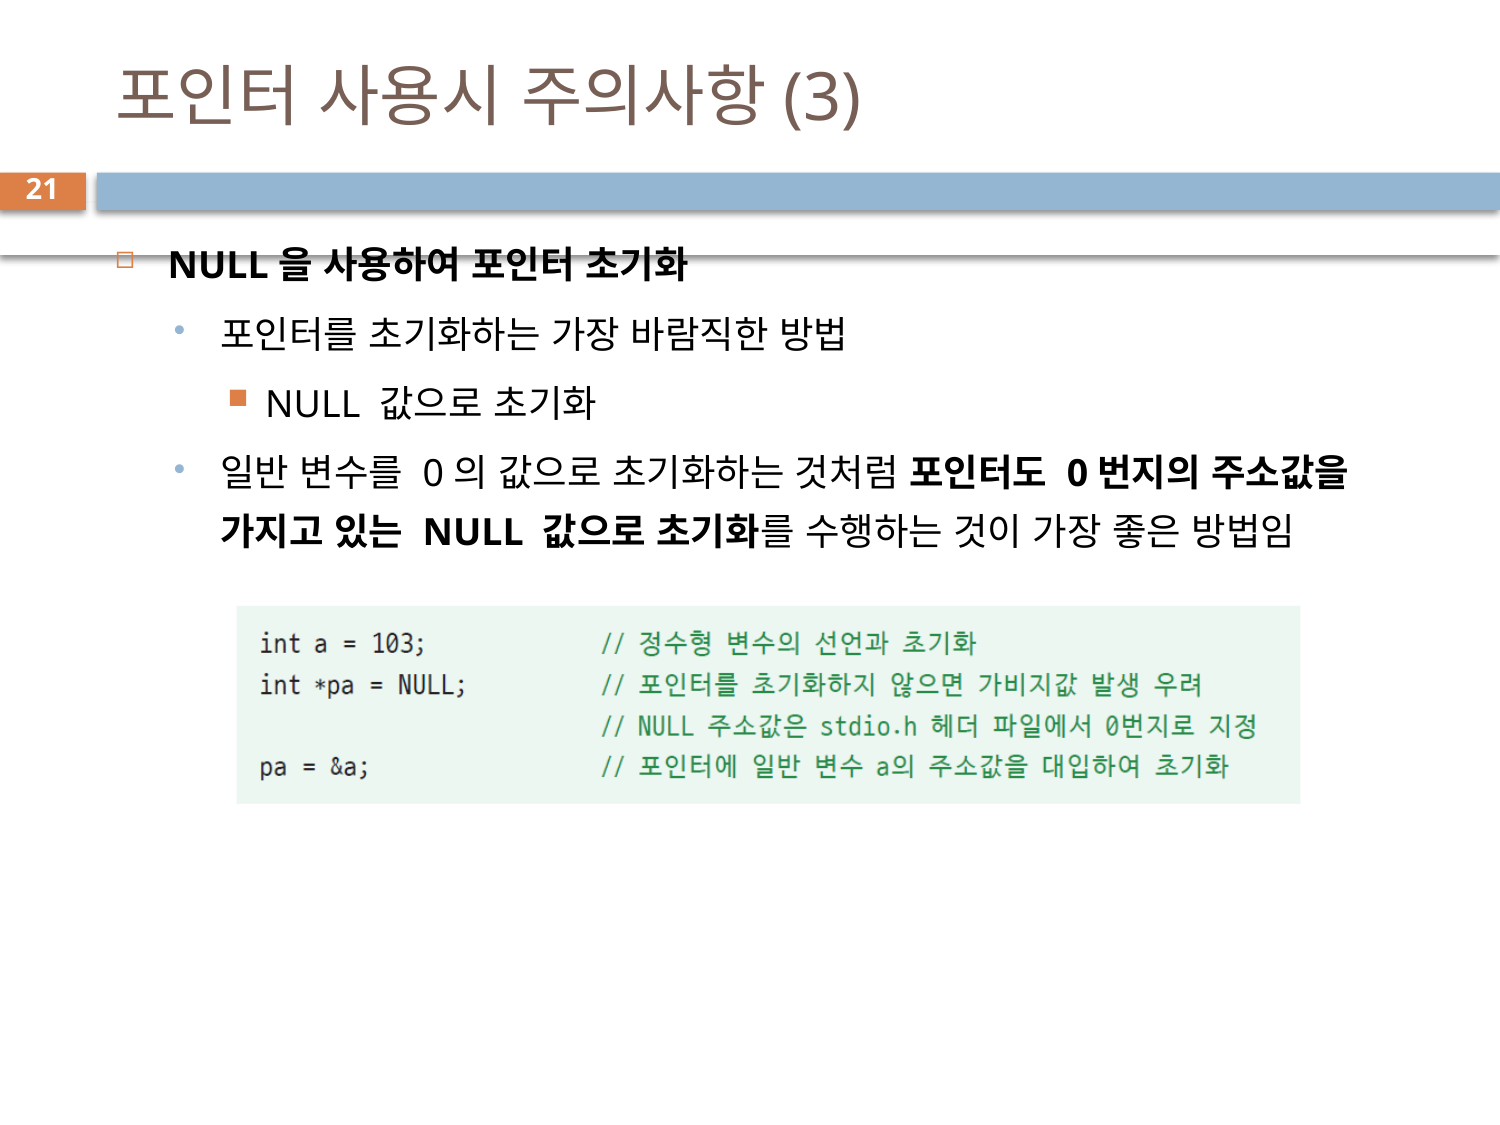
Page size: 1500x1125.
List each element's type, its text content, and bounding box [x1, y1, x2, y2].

title 포인터 사용시 주의사항(3) [100, 37, 1438, 149]
picture [229, 597, 1306, 815]
list NULL을 사용하여 포인터 초기화 포인터를 초기화하는 가장 바람직한 방법 NULL 값으로 초기화 일반 변수를 0의 값으로 초기화하는 것처럼 포인터도 0번지의 주소값을 가지고 있는 NULL 값으로 초기화를 수행하는 것이 가장 좋은 방법임 [100, 219, 1438, 1047]
slide_number 21 [0, 170, 87, 211]
